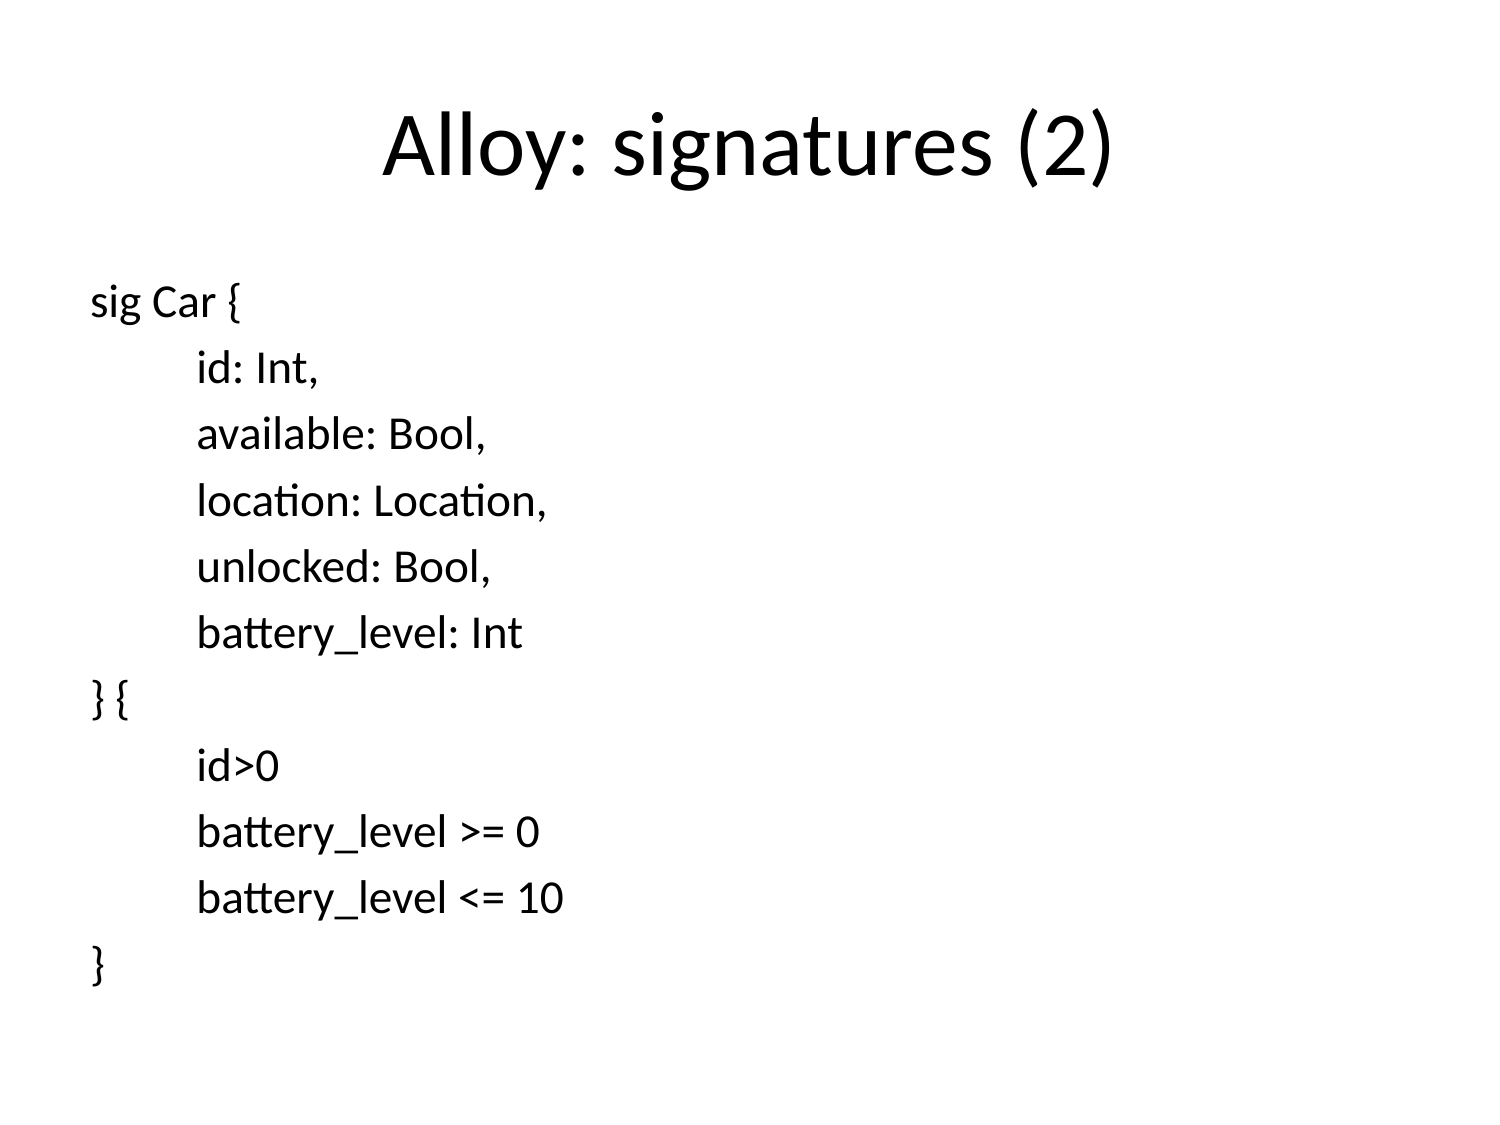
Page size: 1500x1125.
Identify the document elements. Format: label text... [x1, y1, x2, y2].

title Alloy: signatures (2) [75, 45, 1425, 233]
list sig Car { id: Int, available: Bool, location: Location, unlocked: Bool, battery_level: Int } { id>0 battery_level >= 0 battery_level <= 10 } [75, 262, 1425, 1005]
